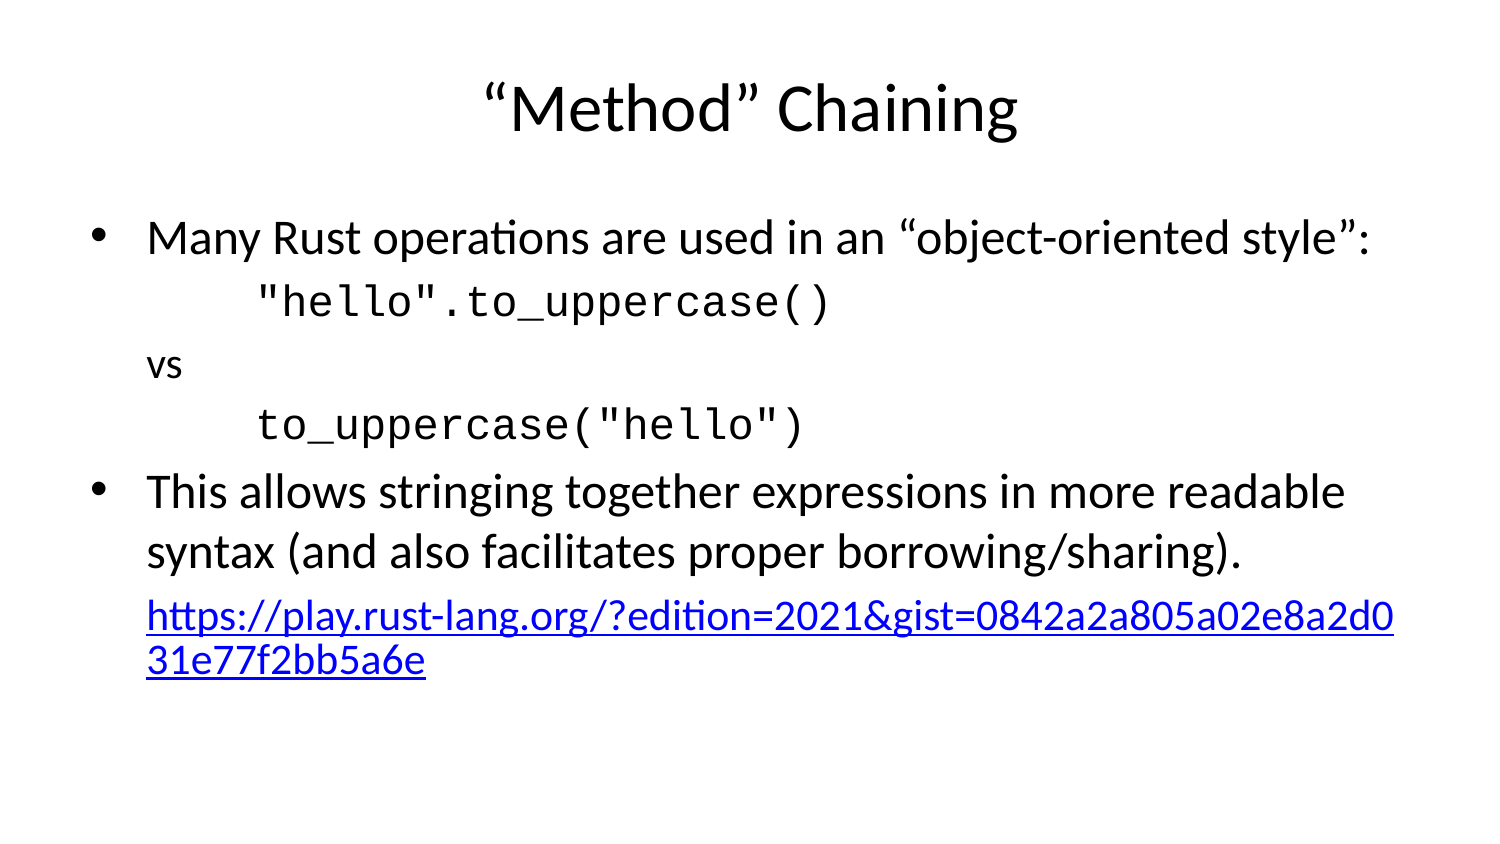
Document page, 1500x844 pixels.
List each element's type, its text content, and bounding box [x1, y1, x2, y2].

list Many Rust operations are used in an “object-oriented style”: "hello".to_uppercase() vs to_uppercase("hello") This allows stringing together expressions in more readable syntax (and also facilitates proper borrowing/sharing). https://play.rust-lang.org/?edition=2021&gist=0842a2a805a02e8a2d031e77f2bb5a6e [75, 196, 1425, 754]
title “Method” Chaining [75, 33, 1425, 175]
